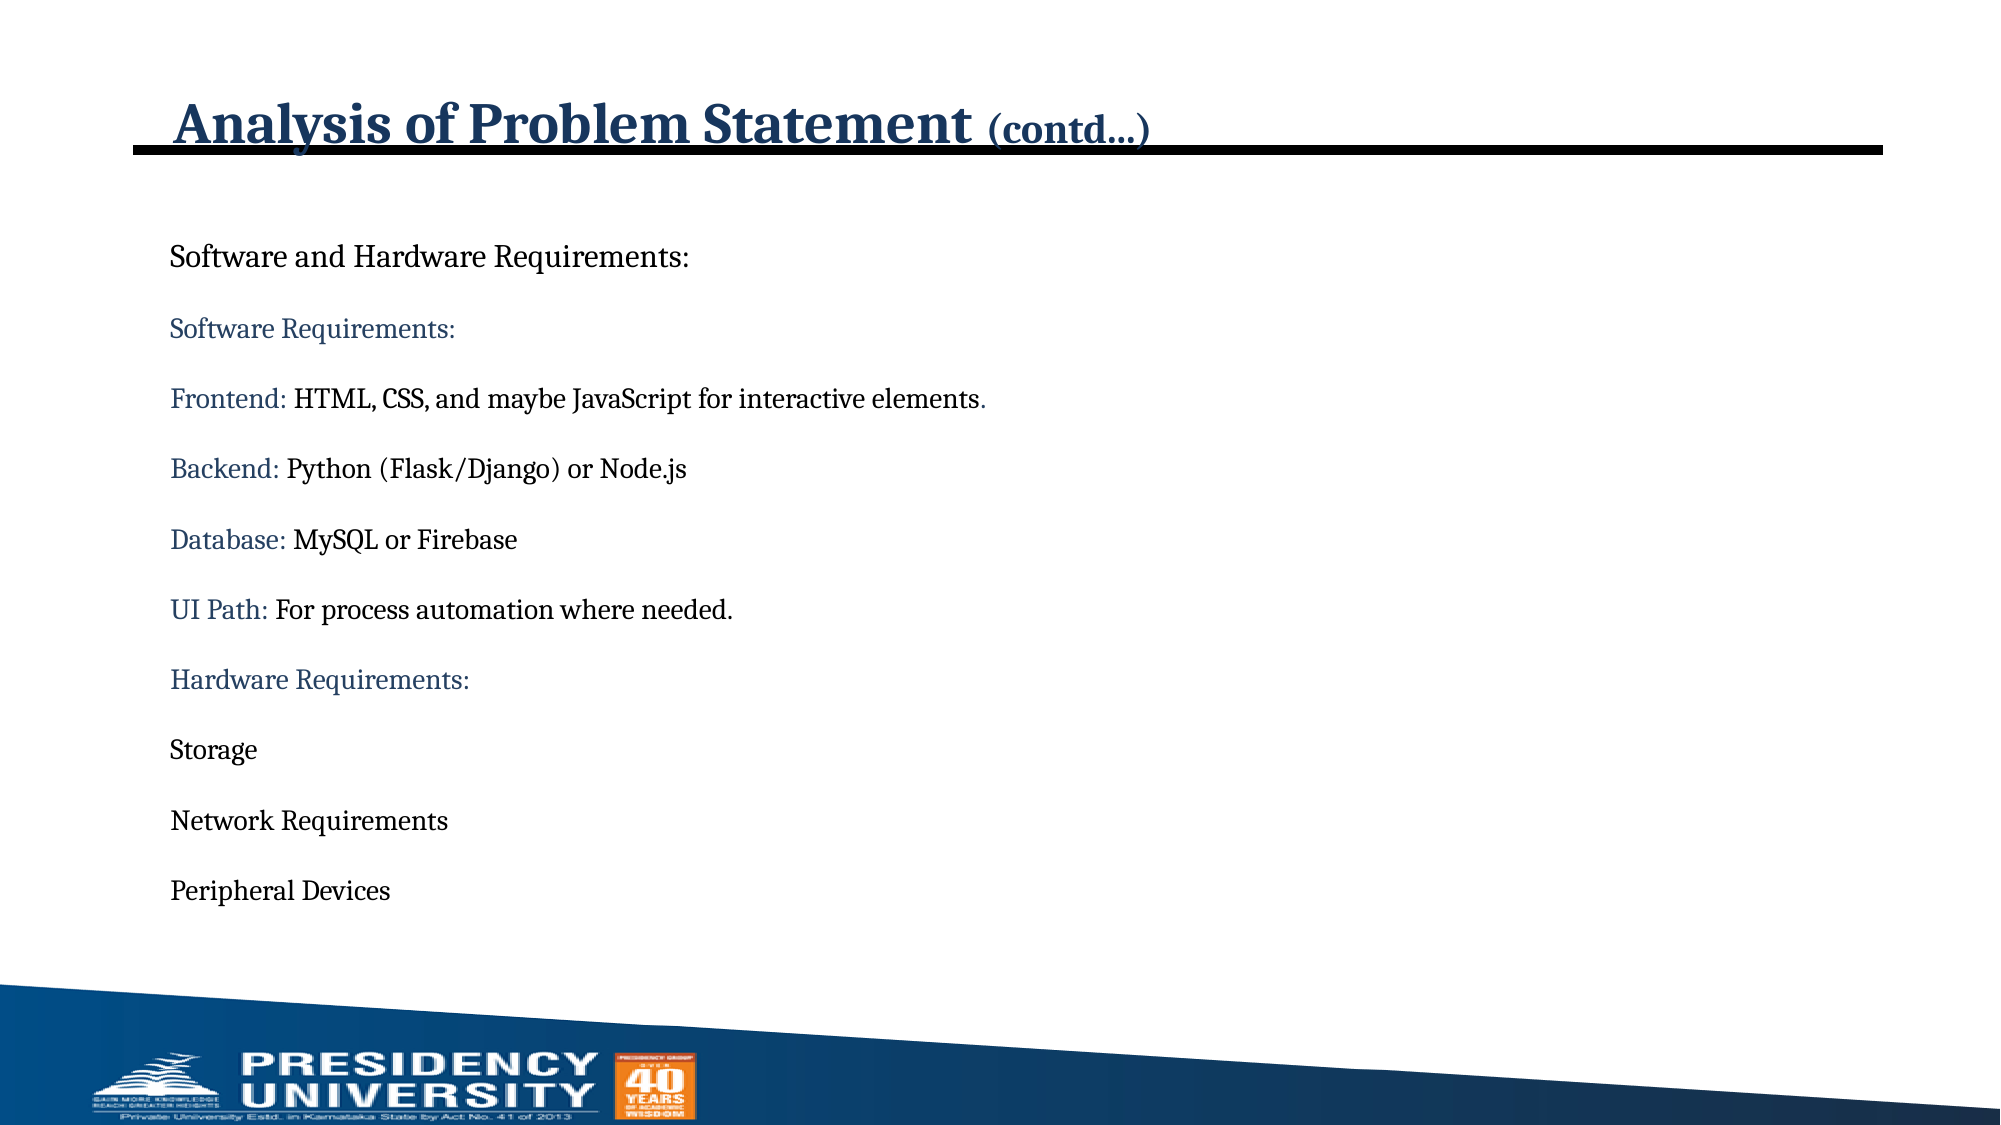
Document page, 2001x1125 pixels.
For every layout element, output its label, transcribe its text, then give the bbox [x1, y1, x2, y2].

picture [0, 982, 2000, 1125]
title Analysis of Problem Statement (contd...) [133, 45, 1884, 125]
list Software and Hardware Requirements: Software Requirements: Frontend: HTML, CSS, and maybe JavaScript for interactive elements. Backend: Python (Flask/Django) or Node.js Database: MySQL or Firebase UI Path: For process automation where needed. Hardware Requirements: Storage Network Requirements Peripheral Devices [133, 187, 1884, 944]
